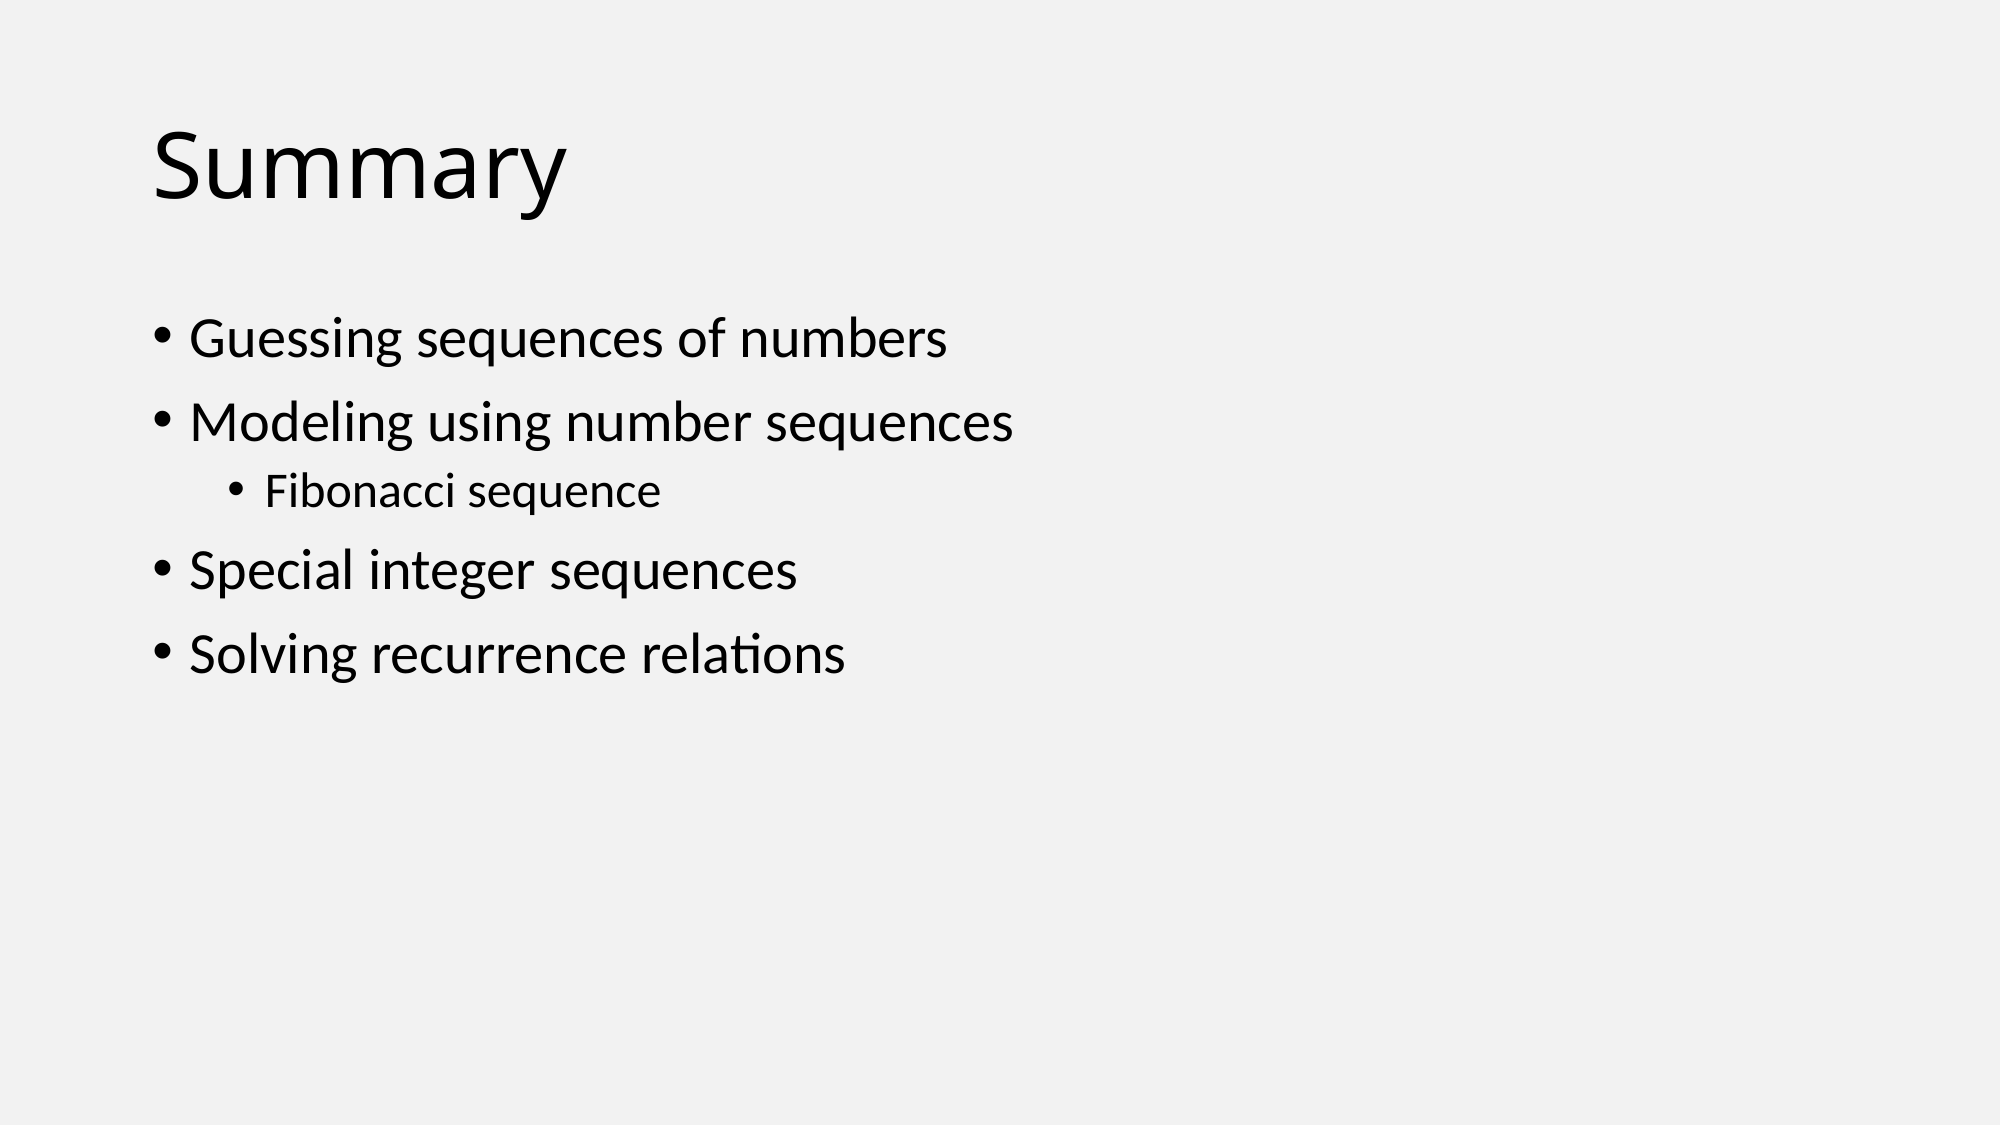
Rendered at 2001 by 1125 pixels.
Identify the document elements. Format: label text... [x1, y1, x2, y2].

title Summary [137, 59, 1863, 278]
list Guessing sequences of numbers Modeling using number sequences Fibonacci sequence Special integer sequences Solving recurrence relations [137, 299, 1863, 1014]
